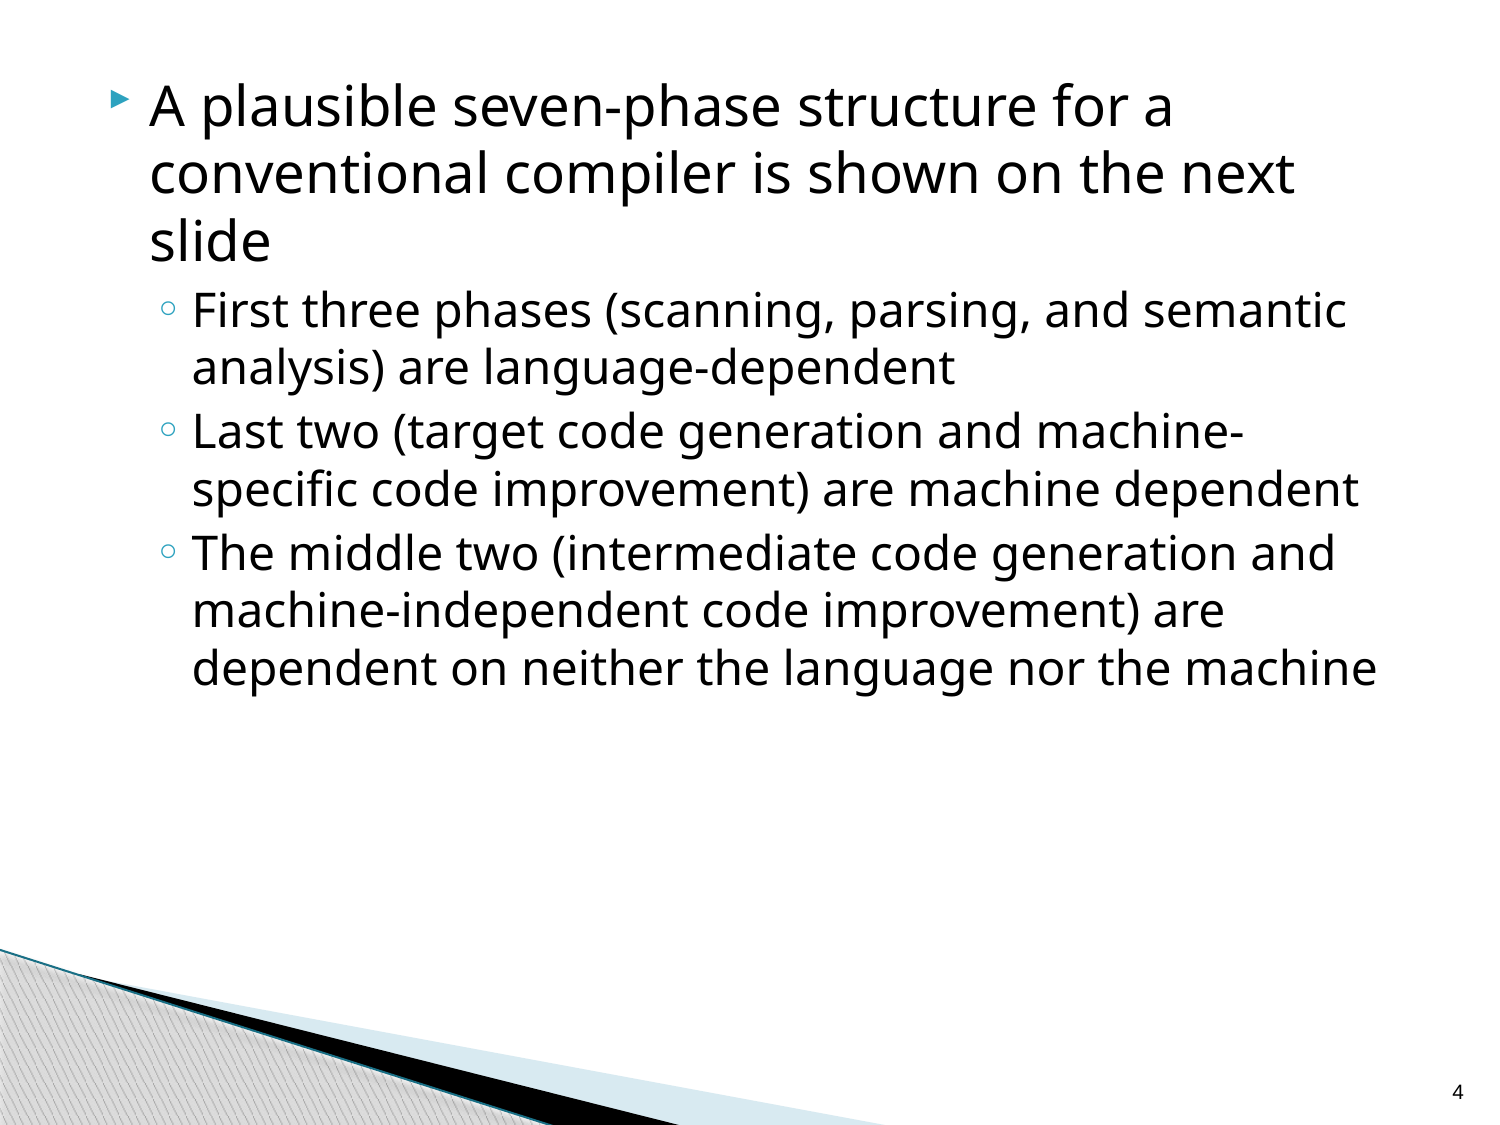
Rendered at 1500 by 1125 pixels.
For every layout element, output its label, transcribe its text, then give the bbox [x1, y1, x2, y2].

list A plausible seven-phase structure for a conventional compiler is shown on the next slide First three phases (scanning, parsing, and semantic analysis) are language-dependent Last two (target code generation and machine-specific code improvement) are machine dependent The middle two (intermediate code generation and machine-independent code improvement) are dependent on neither the language nor the machine [75, 62, 1425, 1005]
slide_number 4 [1418, 1051, 1479, 1112]
